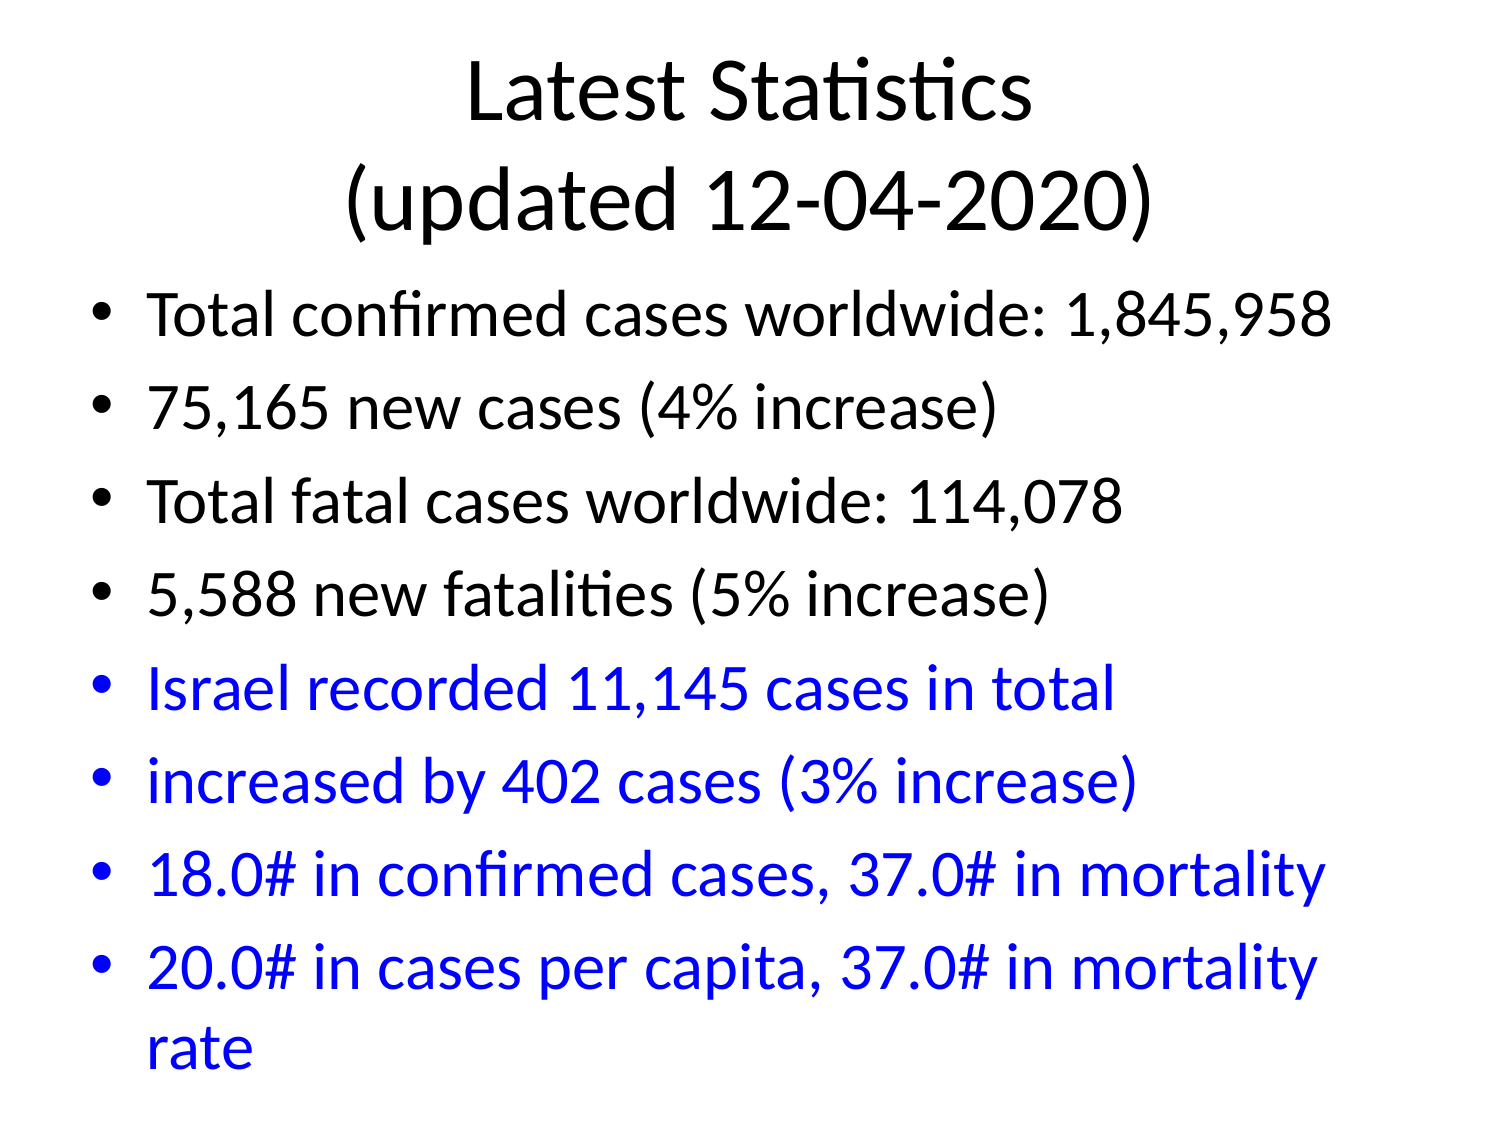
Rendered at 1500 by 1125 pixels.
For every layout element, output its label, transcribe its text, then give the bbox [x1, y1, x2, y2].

list Total confirmed cases worldwide: 1,845,958 75,165 new cases (4% increase) Total fatal cases worldwide: 114,078 5,588 new fatalities (5% increase) Israel recorded 11,145 cases in total increased by 402 cases (3% increase) 18.0# in confirmed cases, 37.0# in mortality 20.0# in cases per capita, 37.0# in mortality rate [75, 262, 1425, 1005]
title Latest Statistics (updated 12-04-2020) [75, 45, 1425, 233]
